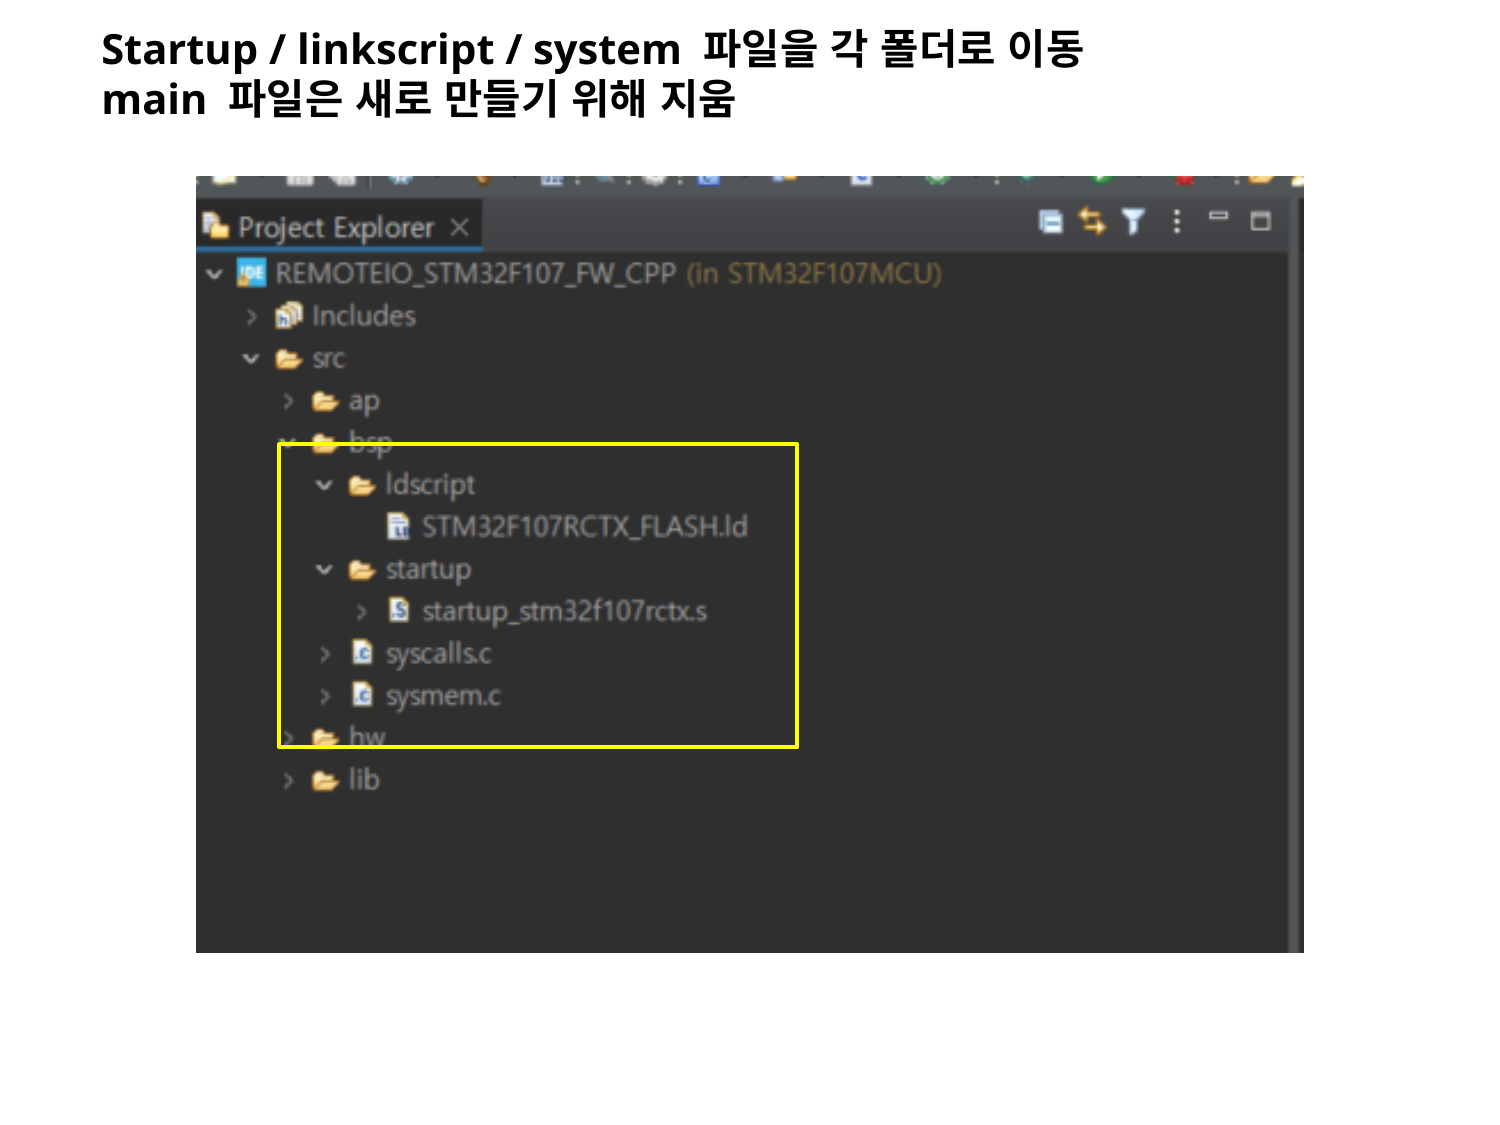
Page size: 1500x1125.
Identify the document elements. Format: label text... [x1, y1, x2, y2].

picture [196, 176, 1304, 953]
text_box Startup / linkscript / system 파일을 각 폴더로 이동 main 파일은 새로 만들기 위해 지움 [86, 15, 1100, 131]
